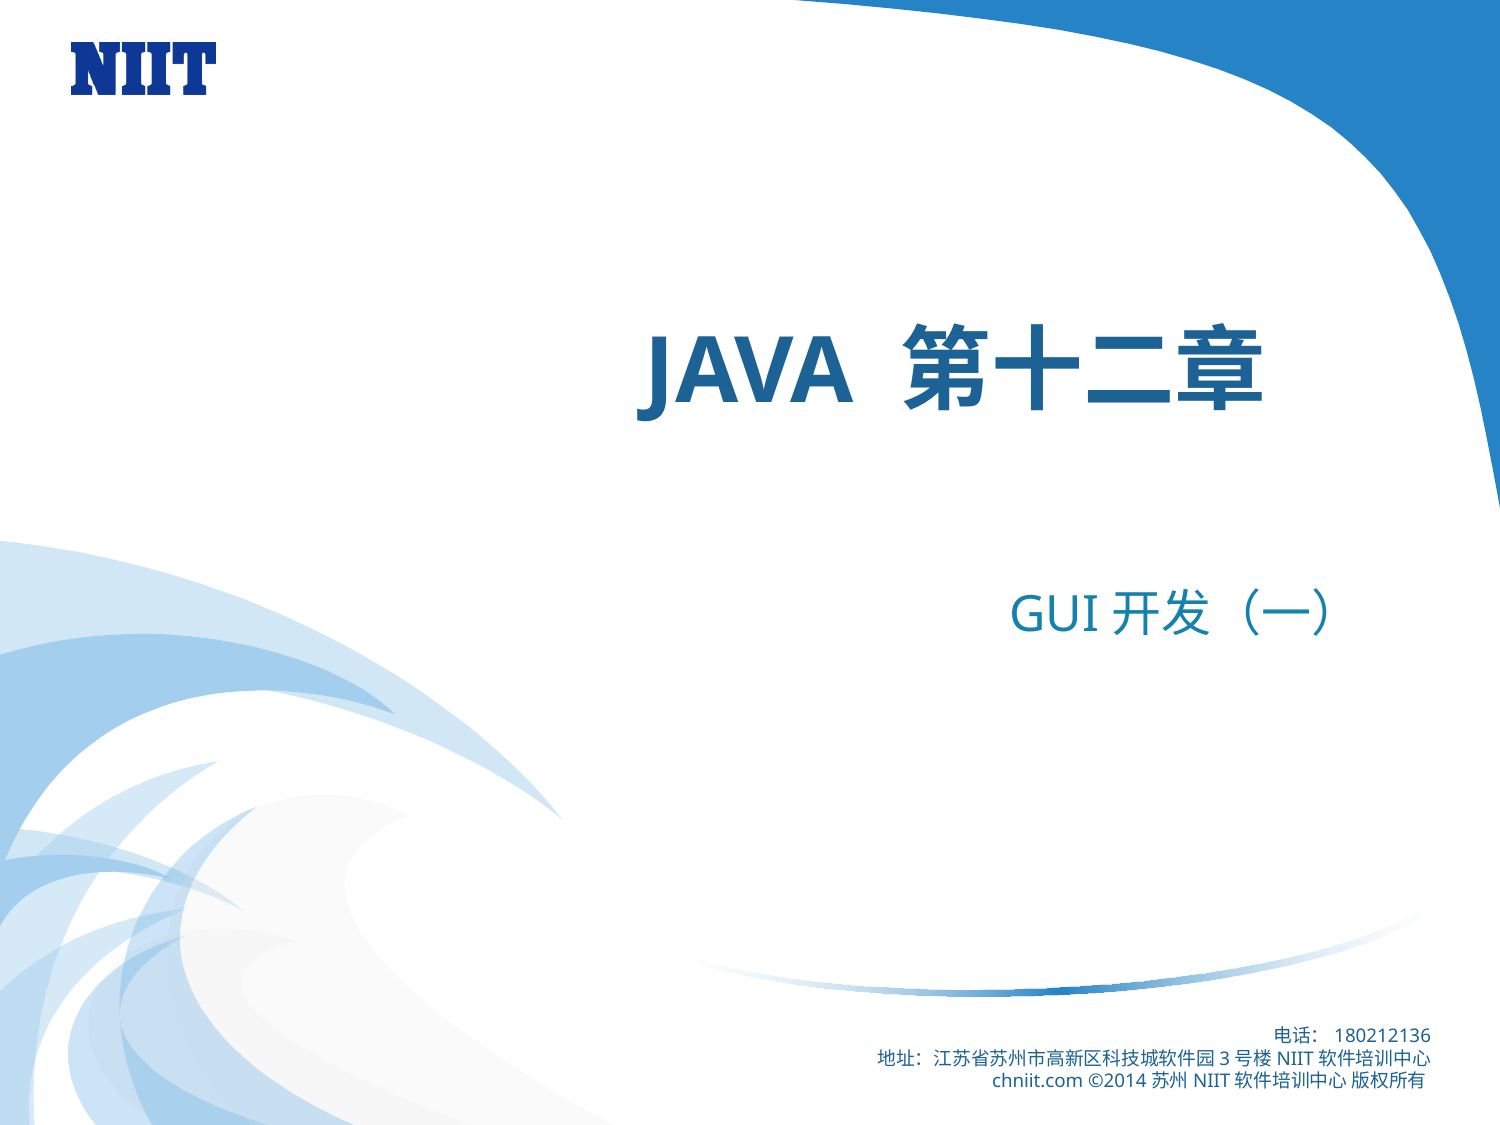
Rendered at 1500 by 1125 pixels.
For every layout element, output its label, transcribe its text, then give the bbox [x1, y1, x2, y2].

picture [71, 42, 216, 95]
title JAVA 第十二章 [156, 246, 1282, 485]
subtitle GUI开发（一） [87, 574, 1376, 818]
